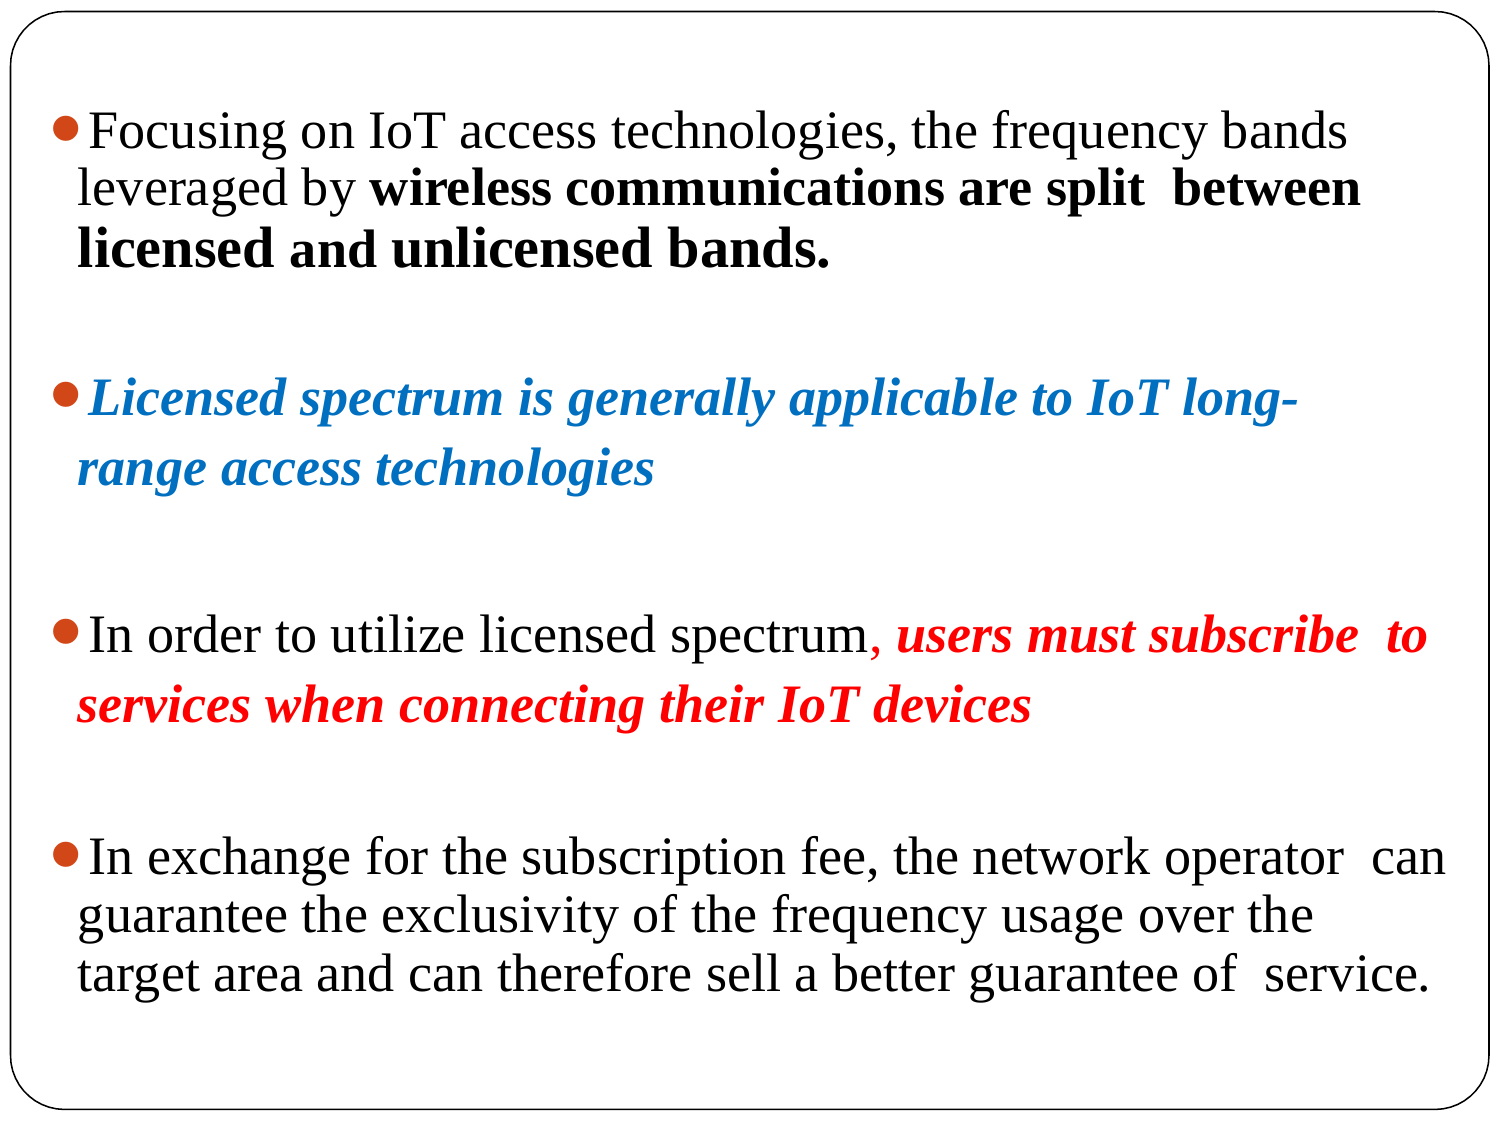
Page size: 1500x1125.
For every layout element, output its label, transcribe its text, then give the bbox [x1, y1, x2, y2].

text_box Focusing on IoT access technologies, the frequency bands leveraged by wireless communications are split between licensed and unlicensed bands. Licensed spectrum is generally applicable to IoT long- range access technologies In order to utilize licensed spectrum, users must subscribe to services when connecting their IoT devices In exchange for the subscription fee, the network operator can guarantee the exclusivity of the frequency usage over the target area and can therefore sell a better guarantee of service. [30, 92, 1464, 1003]
